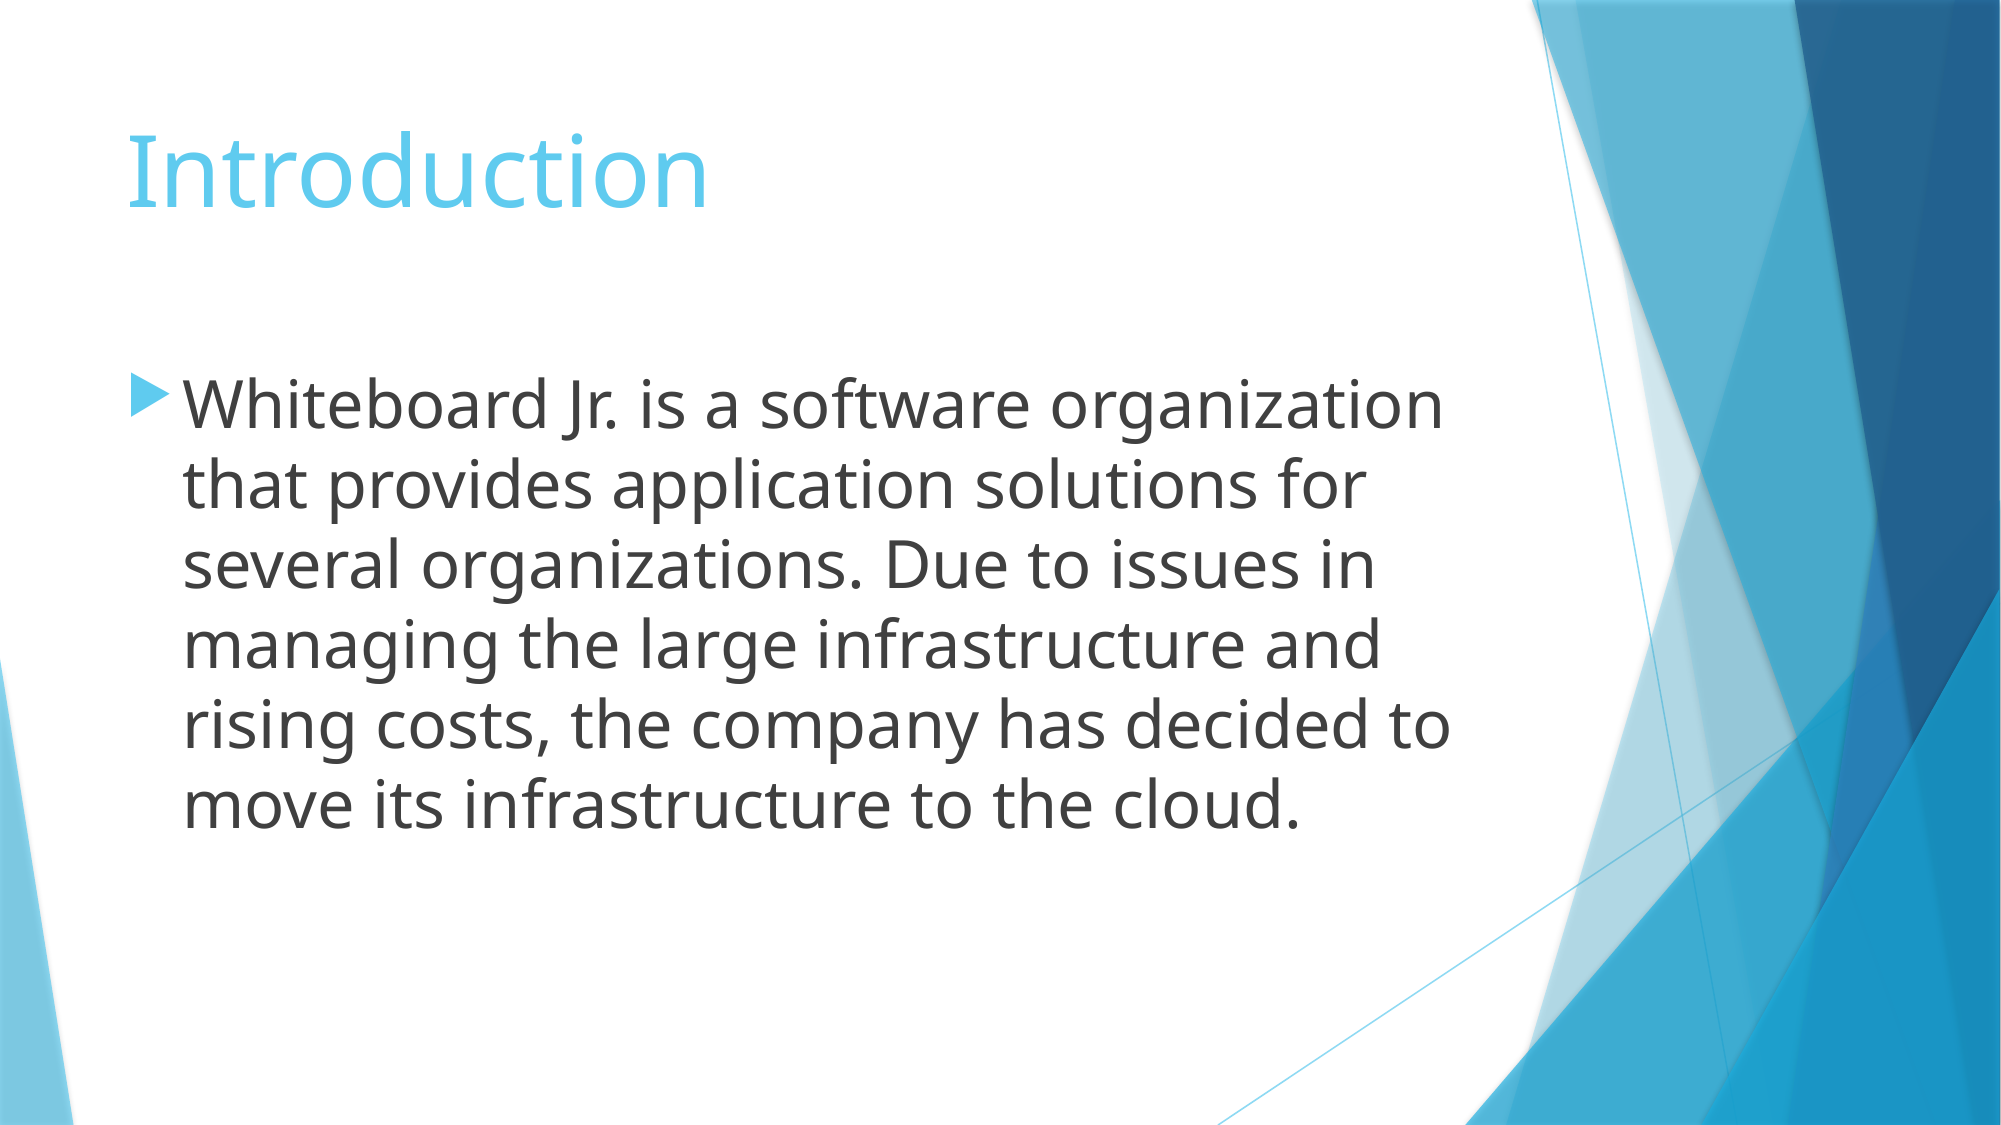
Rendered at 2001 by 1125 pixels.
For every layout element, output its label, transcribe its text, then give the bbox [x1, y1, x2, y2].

list Whiteboard Jr. is a software organization that provides application solutions for several organizations. Due to issues in managing the large infrastructure and rising costs, the company has decided to move its infrastructure to the cloud. [111, 354, 1522, 992]
title Introduction [111, 99, 1522, 317]
